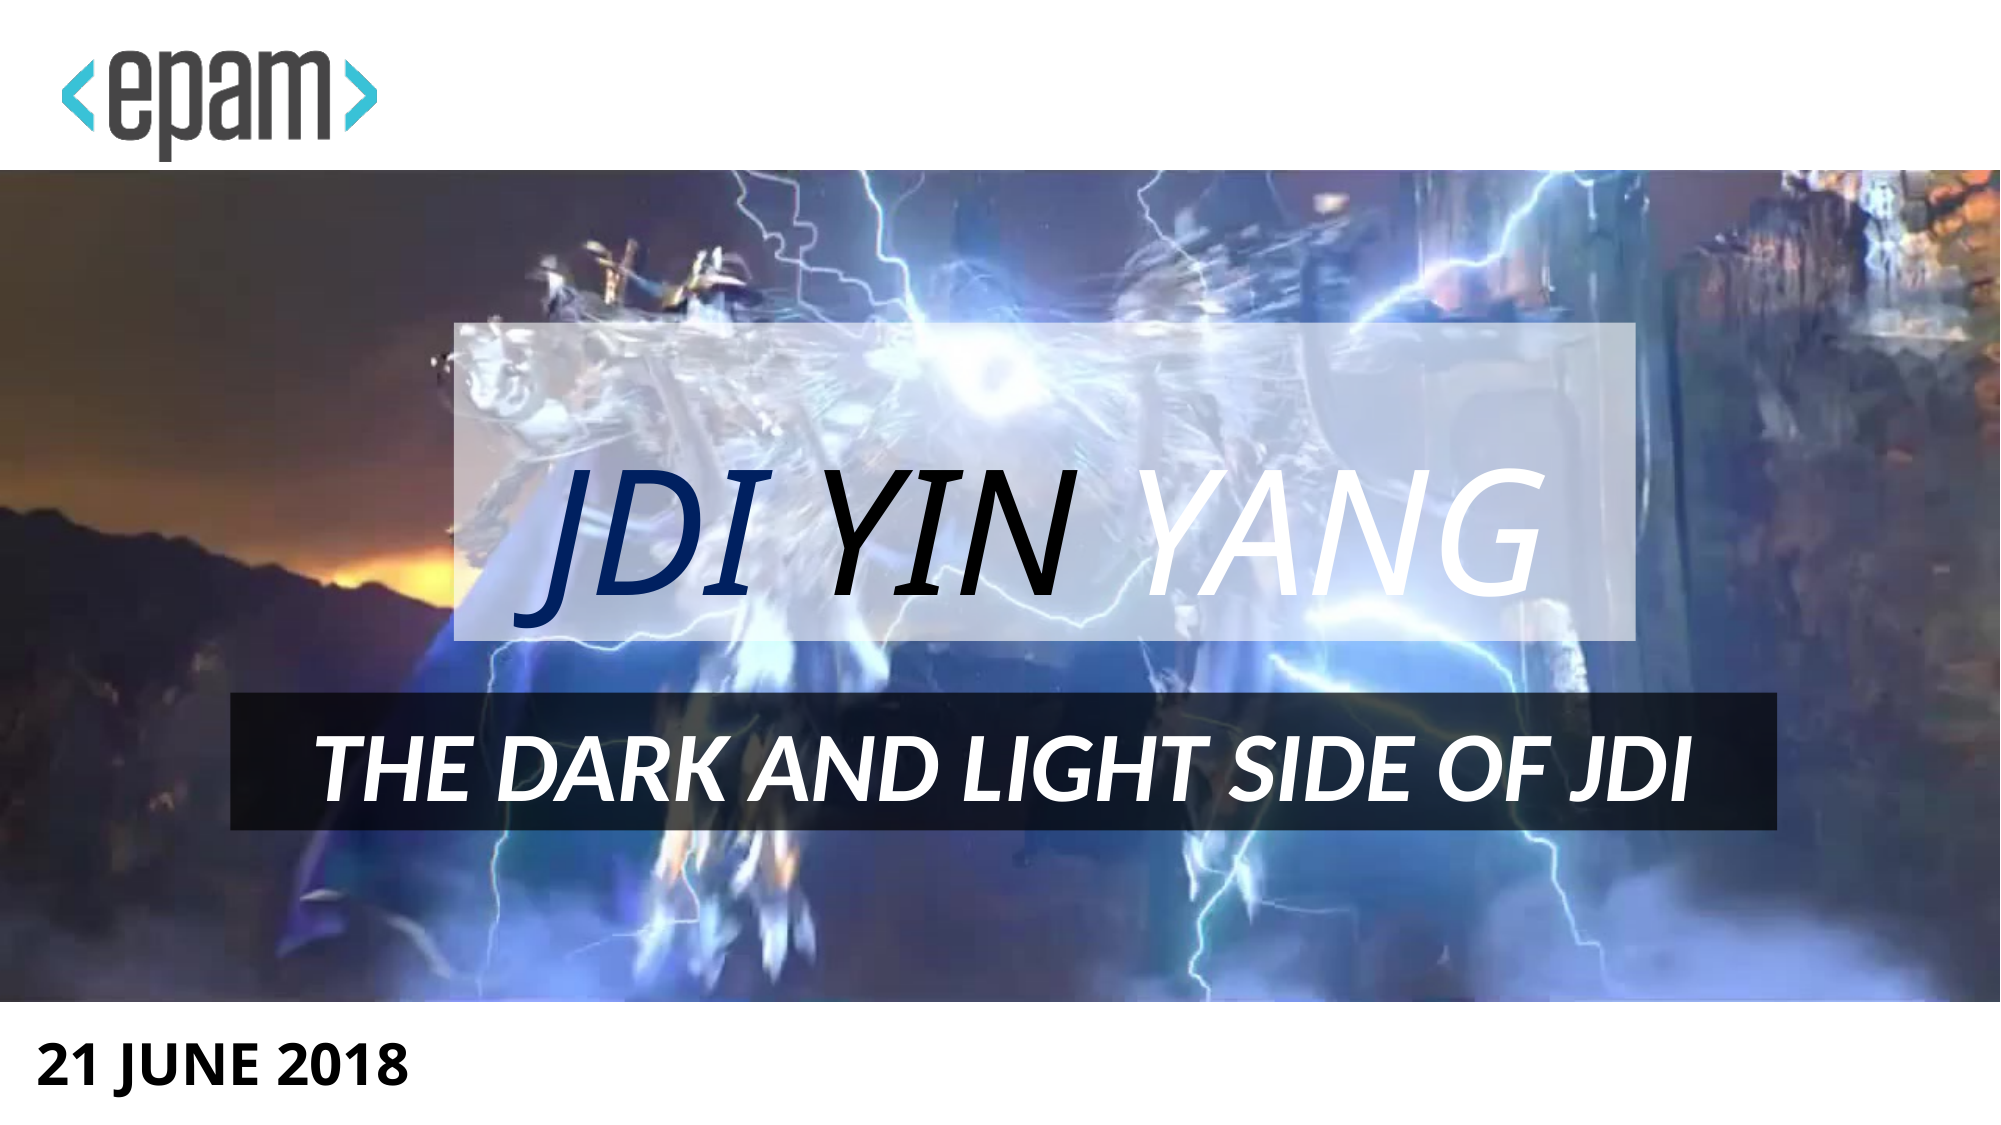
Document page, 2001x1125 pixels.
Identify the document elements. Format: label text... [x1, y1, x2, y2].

text_box JDI YIN YANG [453, 322, 1636, 641]
text_box THE DARK AND LIGHT SIDE OF JDI [230, 692, 1778, 831]
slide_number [21, 1020, 556, 1109]
picture [0, 21, 2000, 1002]
